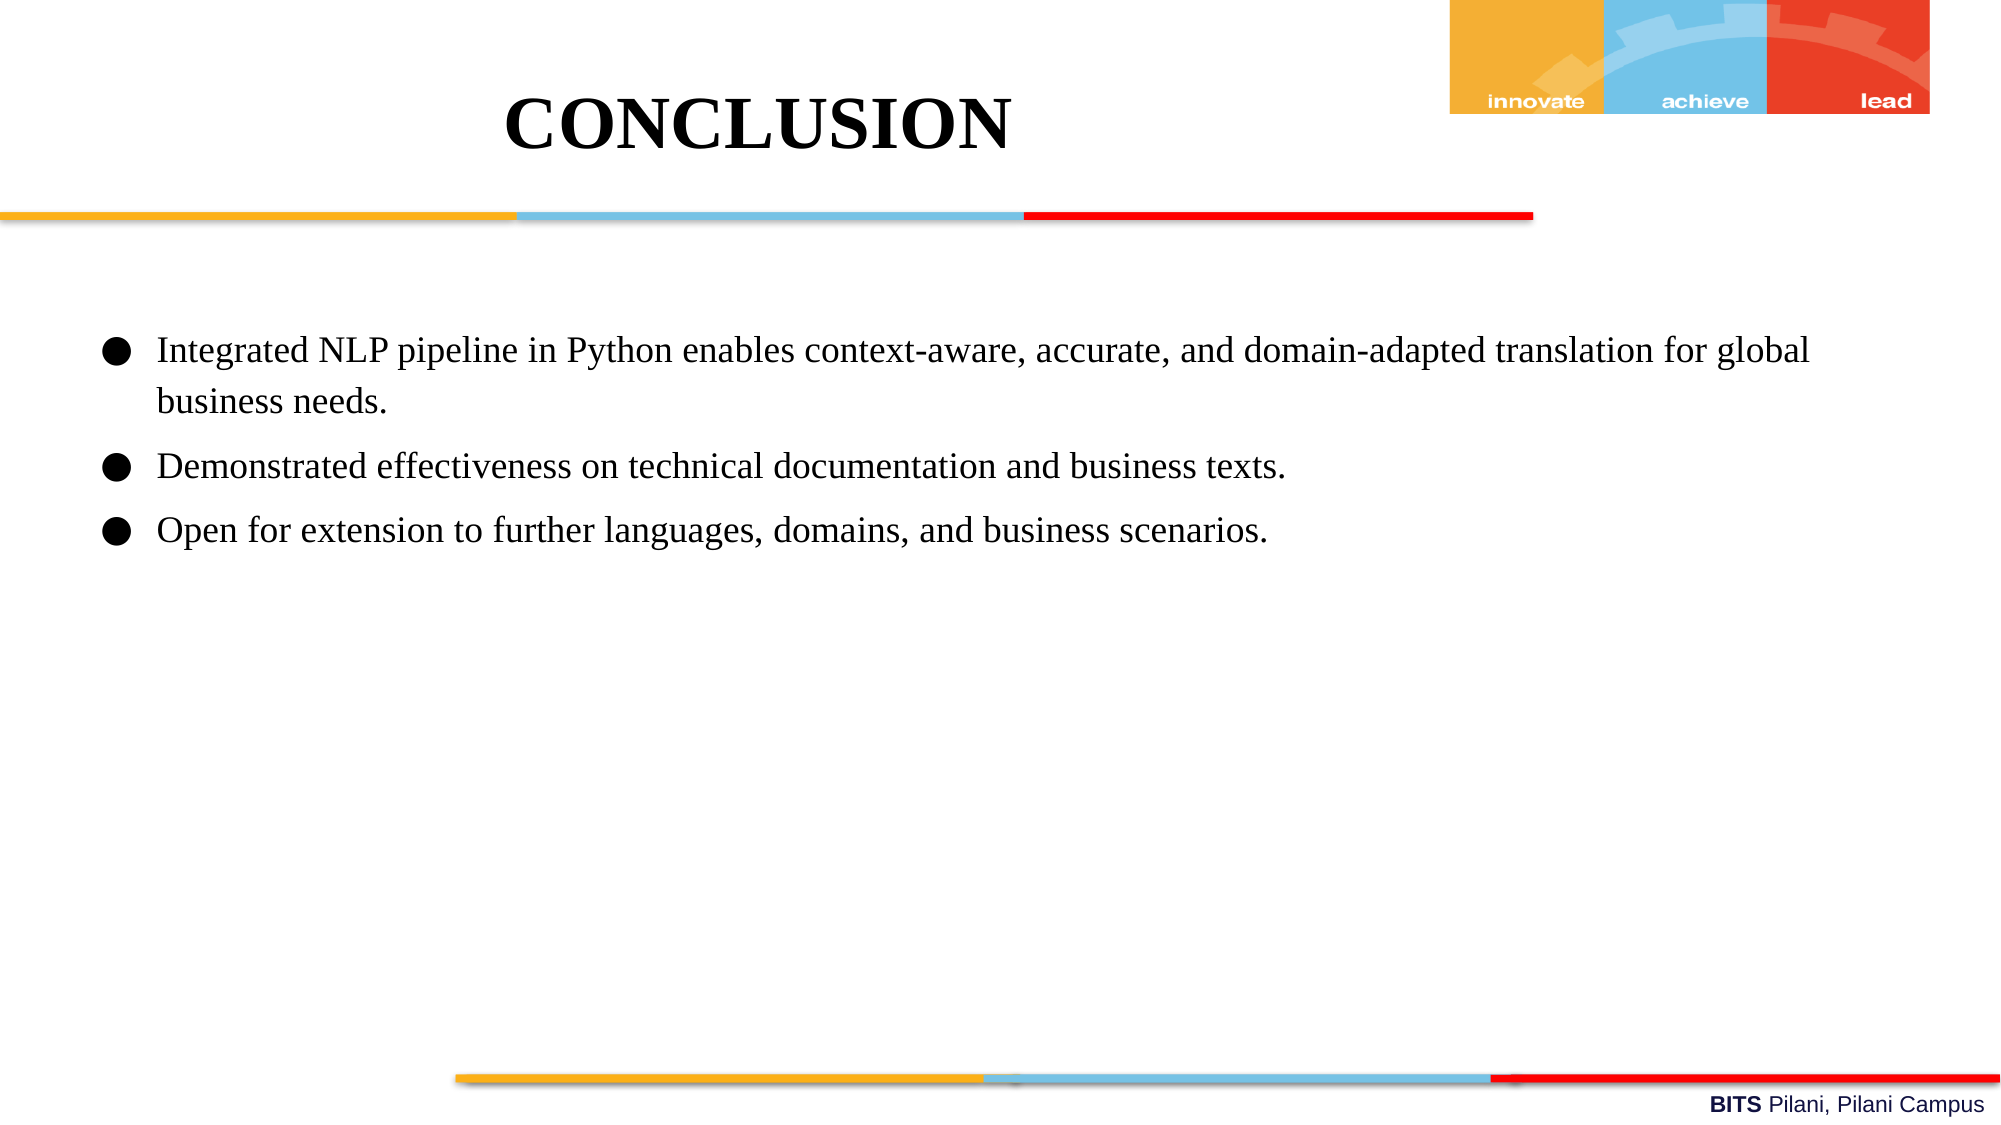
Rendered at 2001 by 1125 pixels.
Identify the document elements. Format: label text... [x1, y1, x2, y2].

text_box Integrated NLP pipeline in Python enables context-aware, accurate, and domain-adapted translation for global business needs. Demonstrated effectiveness on technical documentation and business texts. Open for extension to further languages, domains, and business scenarios. [66, 303, 1888, 1011]
picture [1449, 0, 1930, 114]
list CONCLUSION [66, 24, 1450, 213]
